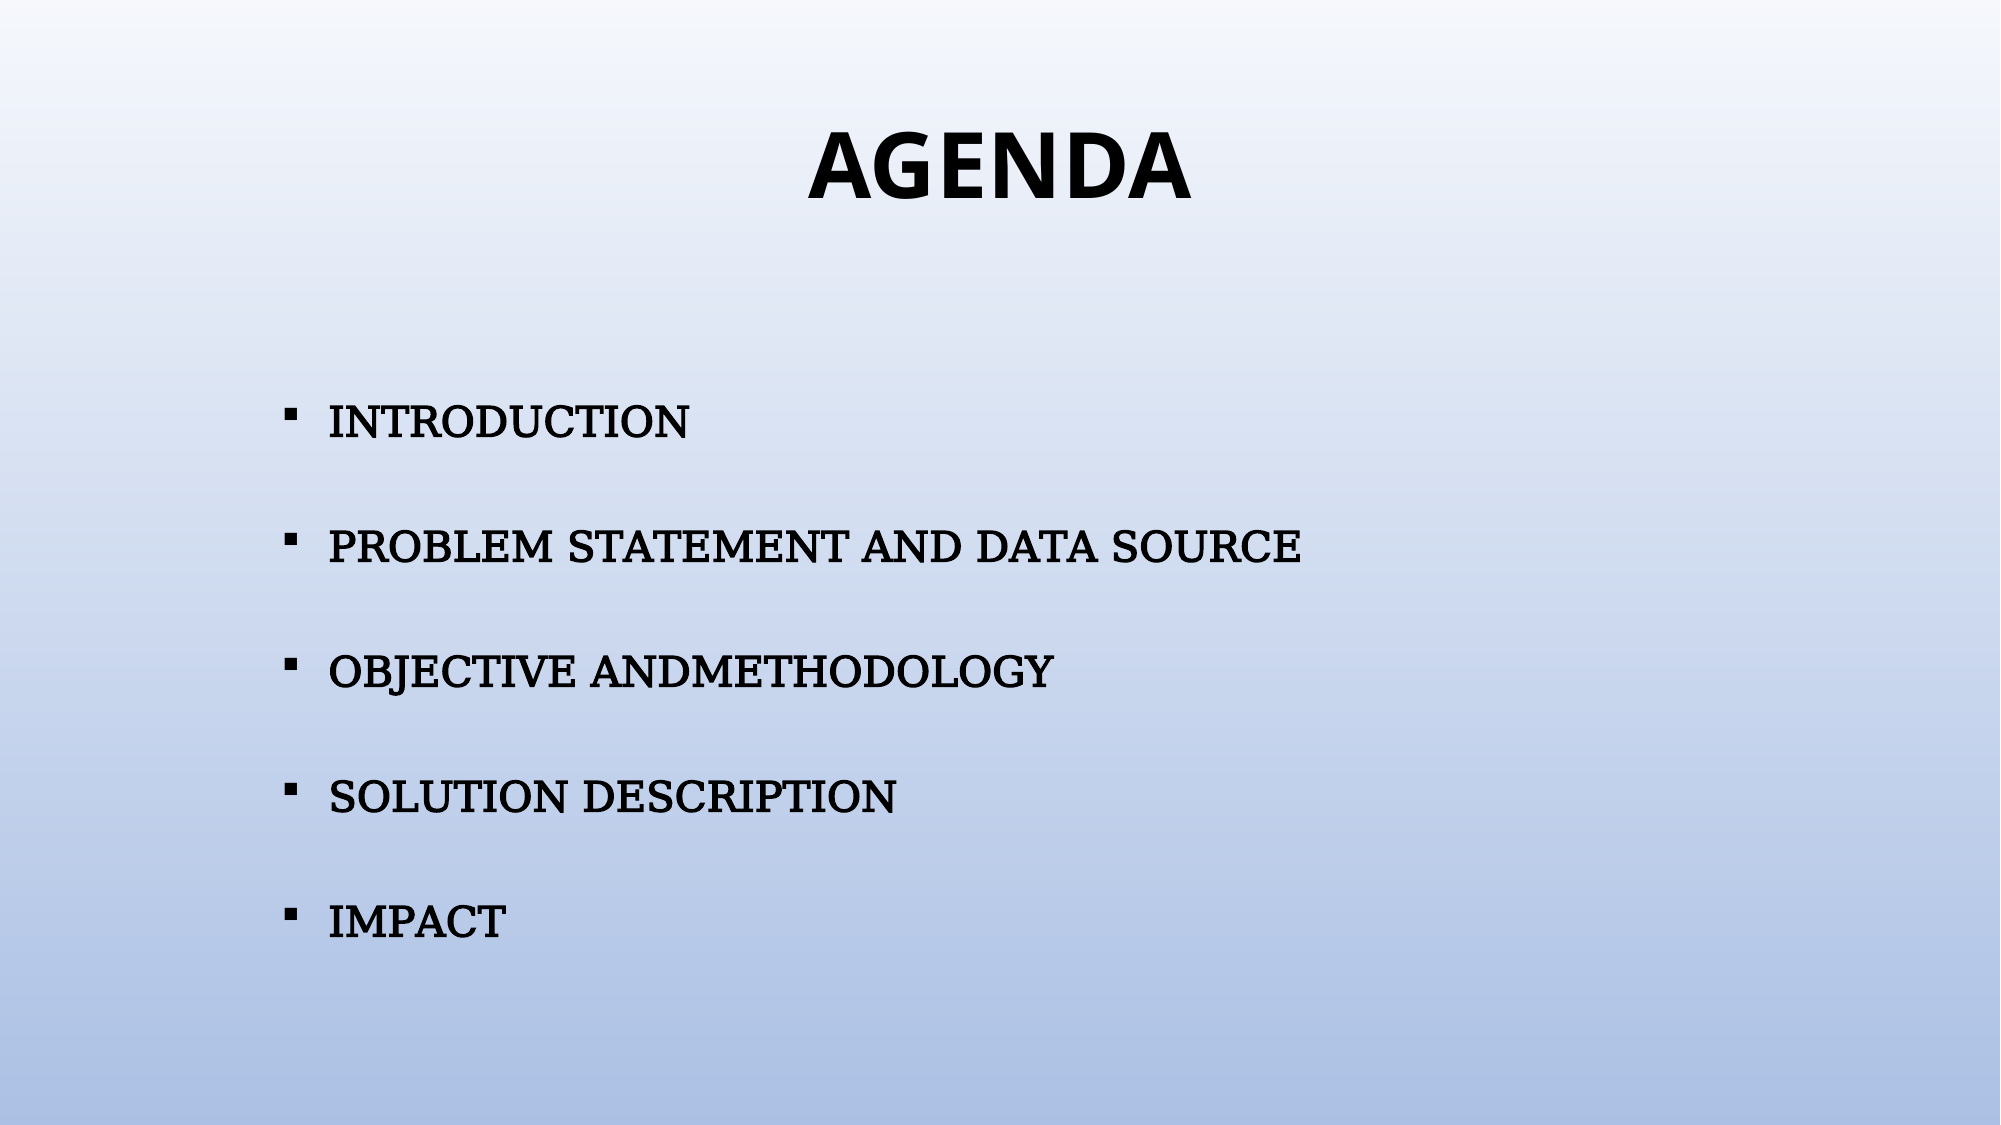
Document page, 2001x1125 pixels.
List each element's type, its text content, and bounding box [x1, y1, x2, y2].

title AGENDA [137, 59, 1863, 278]
text_box INTRODUCTION PROBLEM STATEMENT AND DATA SOURCE OBJECTIVE ANDMETHODOLOGY SOLUTION DESCRIPTION IMPACT [266, 312, 1447, 953]
